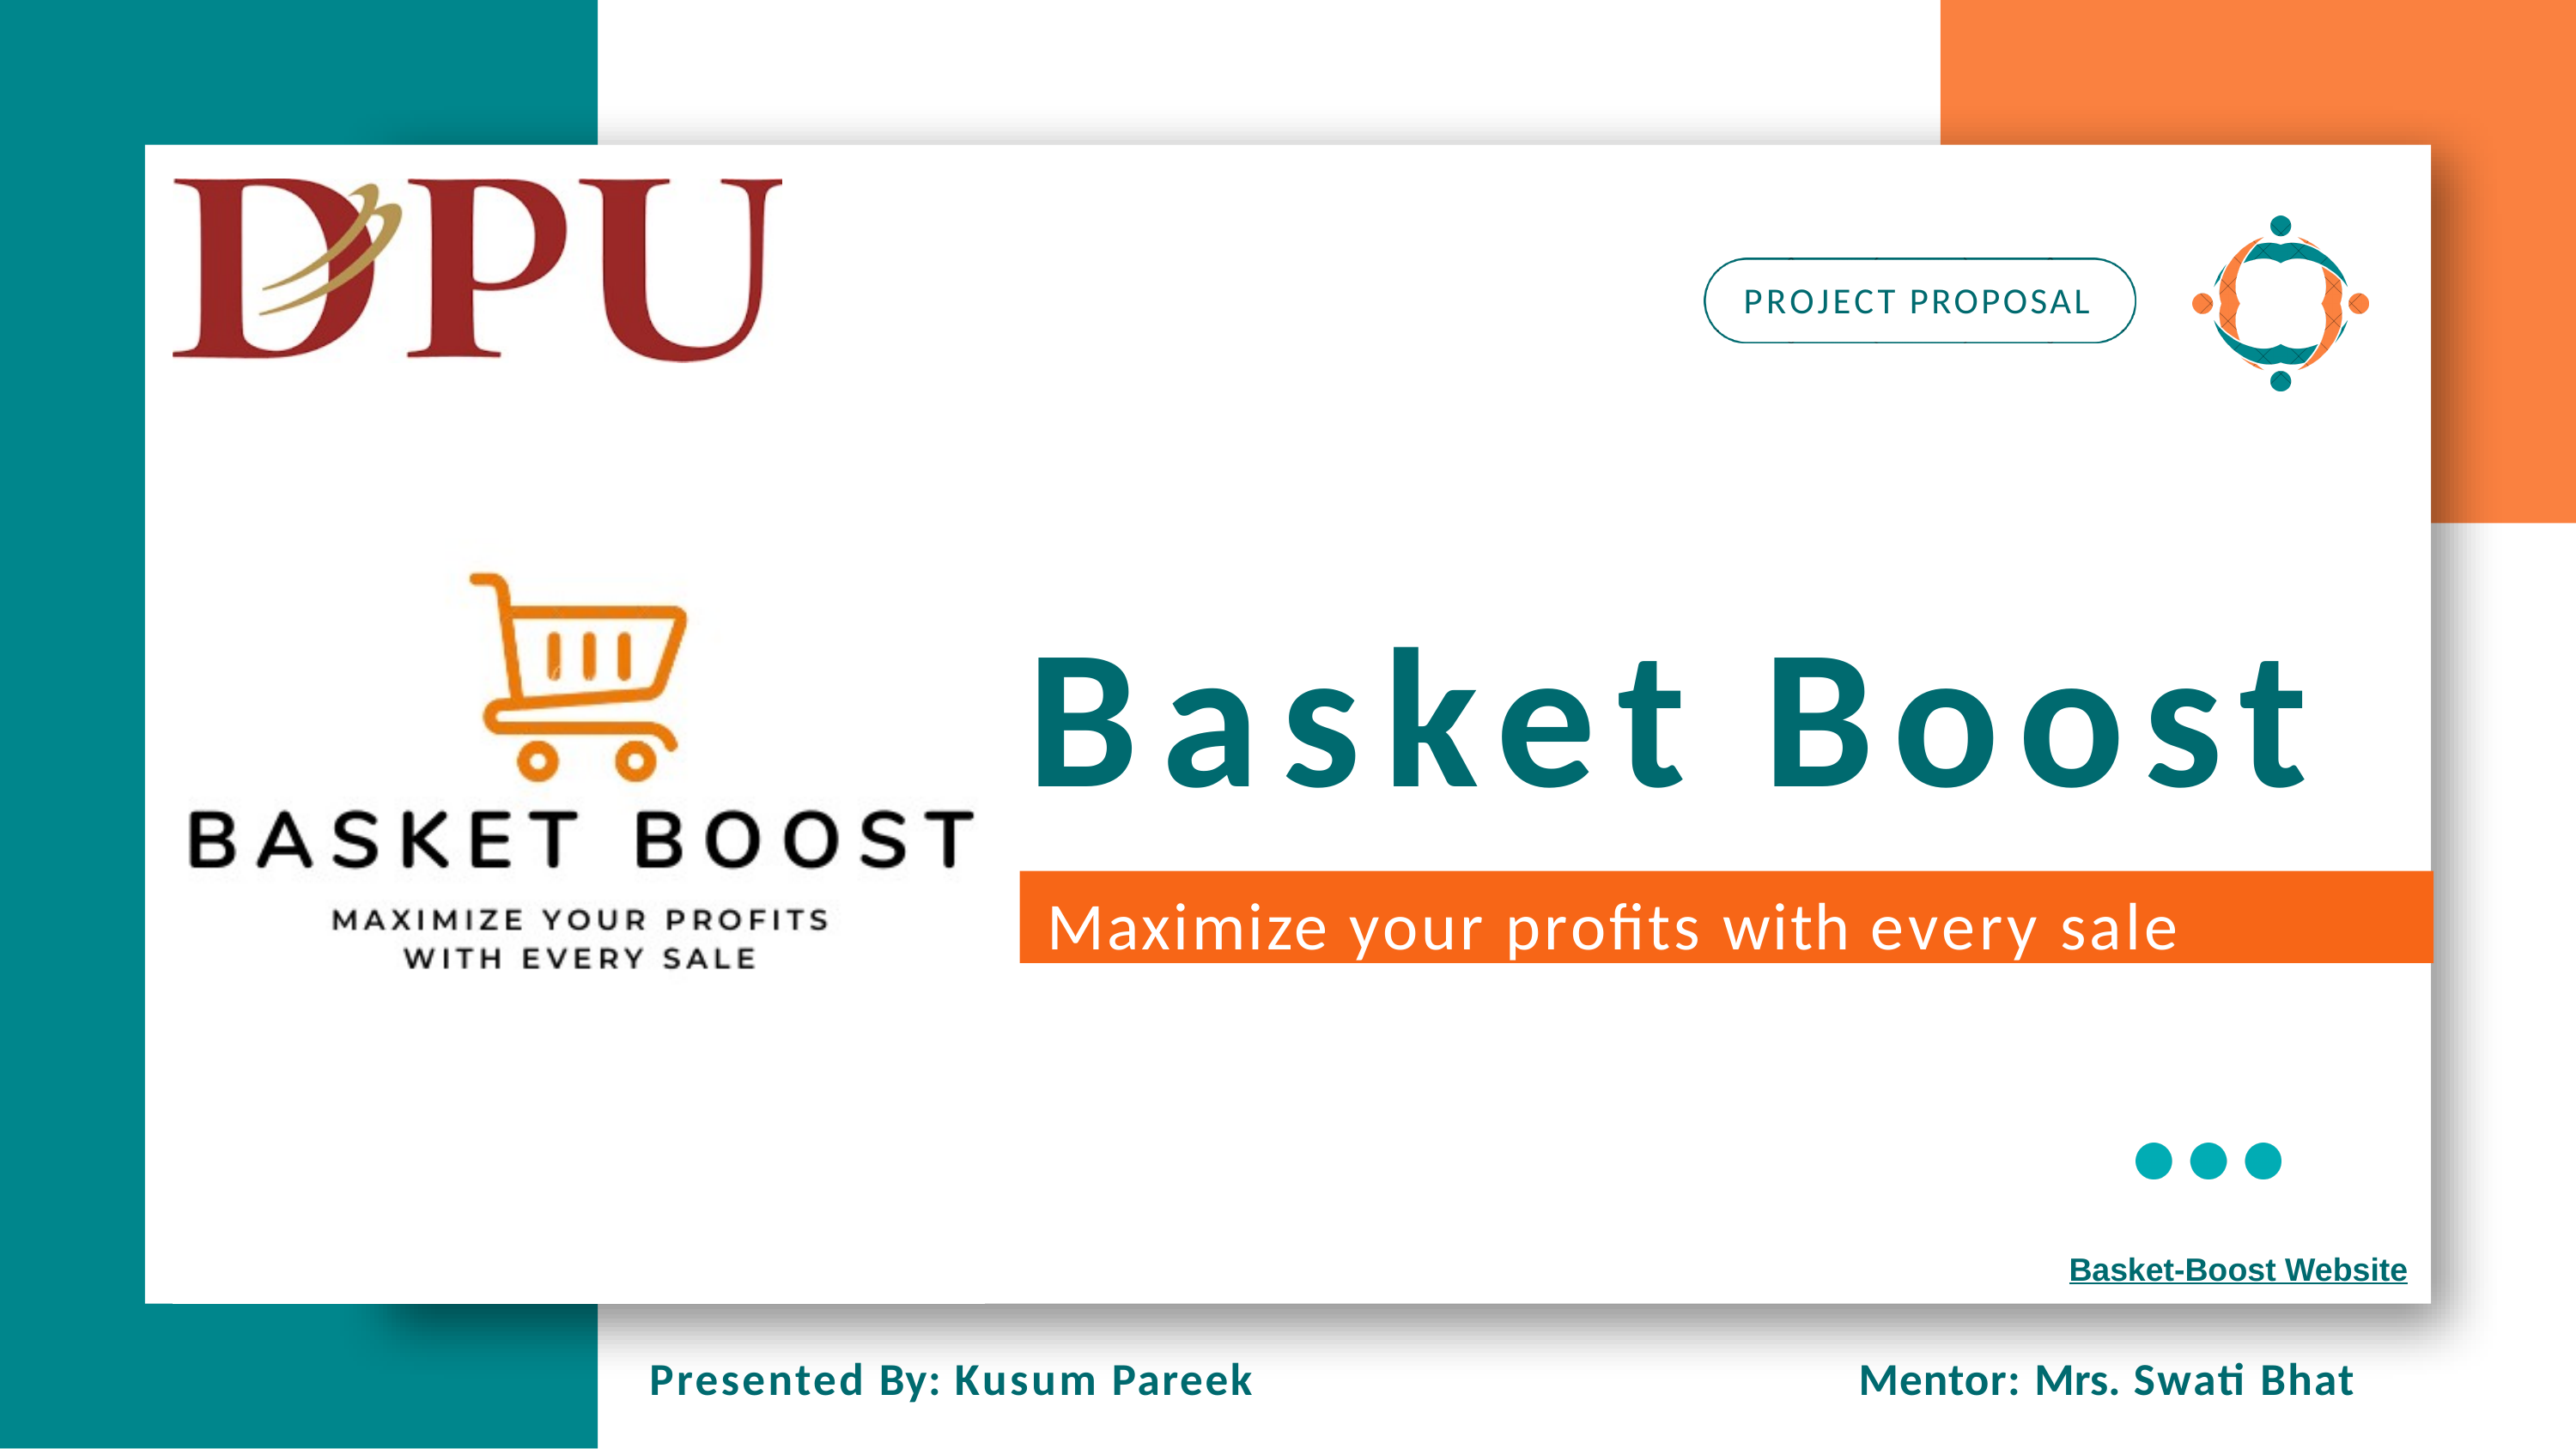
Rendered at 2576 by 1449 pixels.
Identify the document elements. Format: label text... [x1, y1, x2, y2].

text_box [144, 0, 2576, 1379]
text_box Mentor: Mrs. Swati Bhat [1856, 1386, 2383, 1404]
text_box Presented By: Kusum Pareek [647, 1386, 1288, 1404]
text_box [0, 0, 598, 1449]
